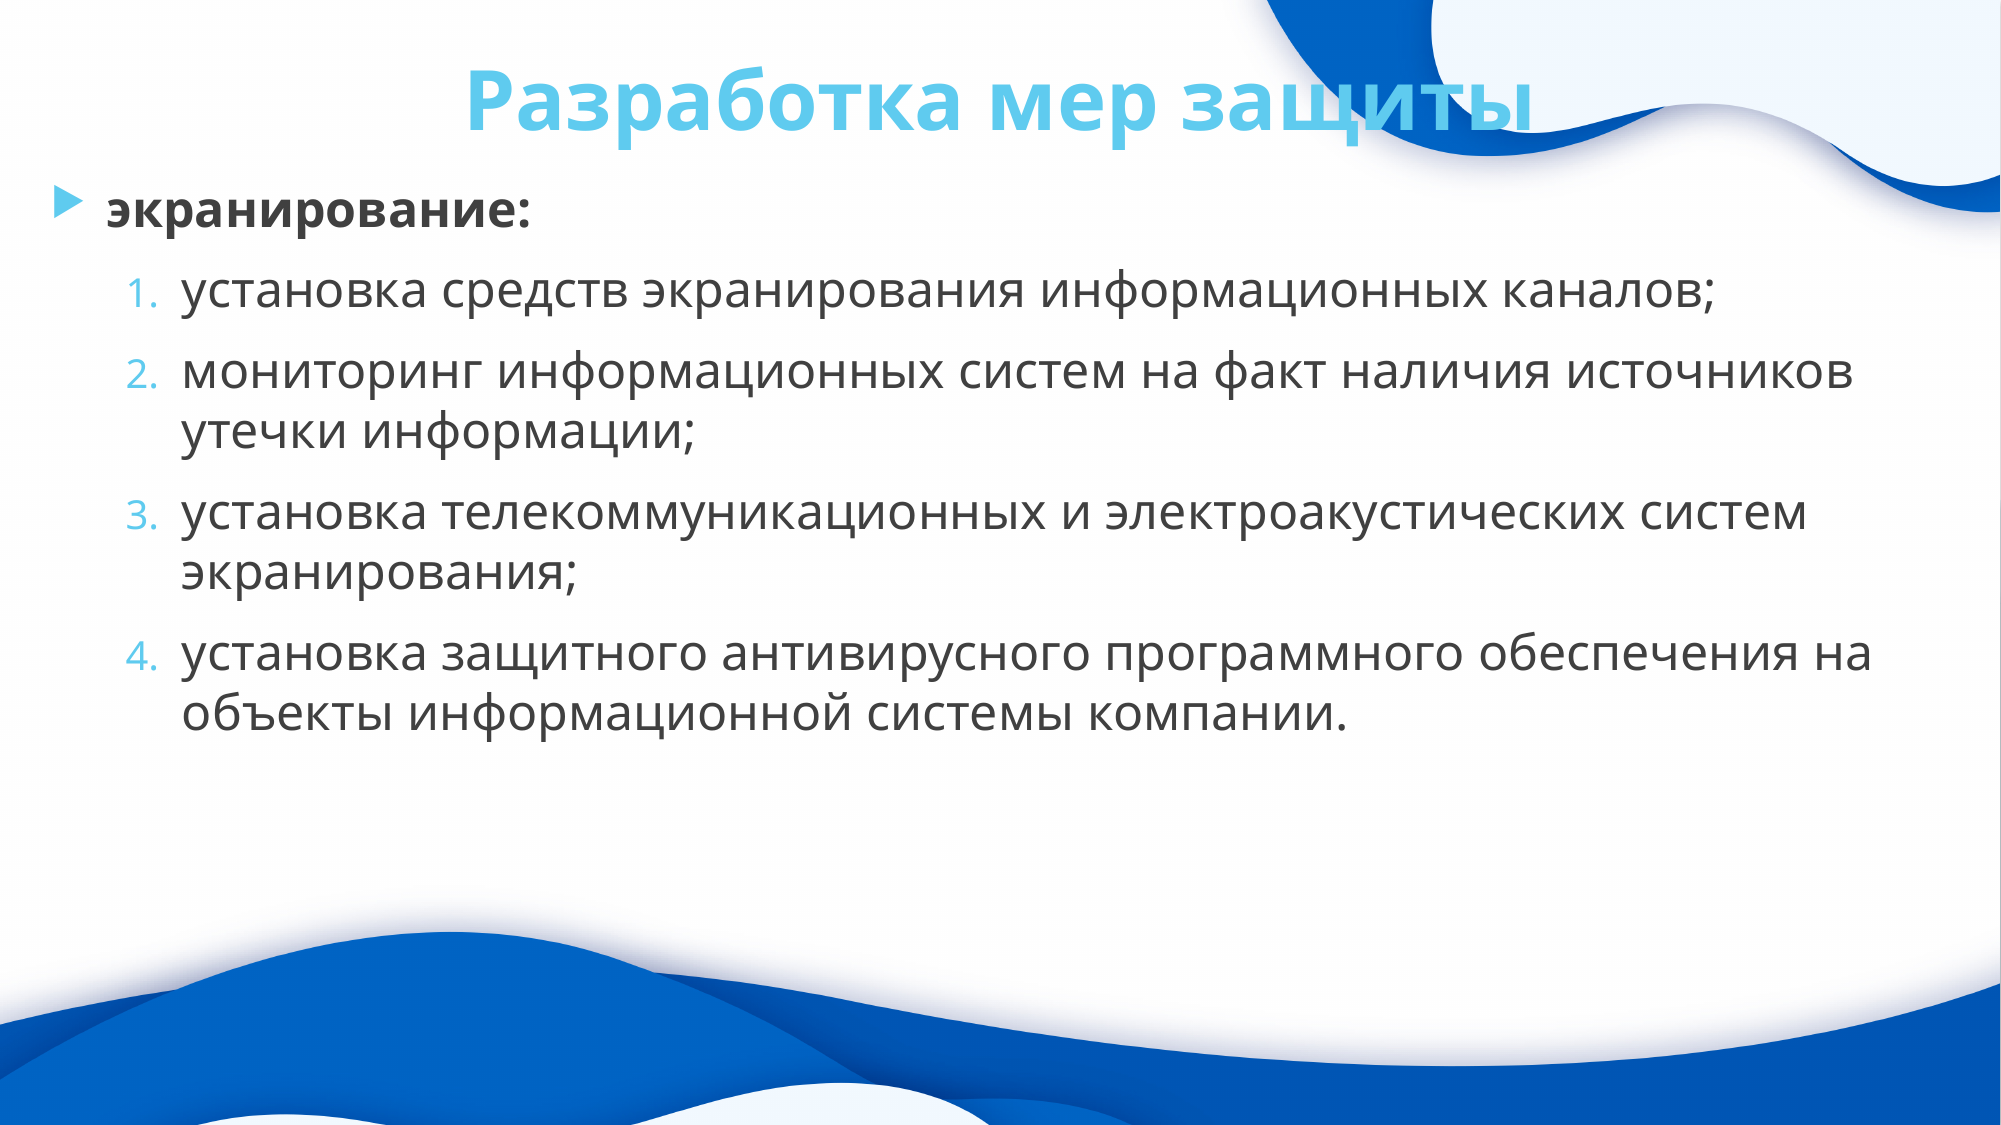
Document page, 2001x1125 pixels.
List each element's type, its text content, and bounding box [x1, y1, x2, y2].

list экранирование: установка средств экранирования информационных каналов; мониторинг информационных систем на факт наличия источников утечки информации; установка телекоммуникационных и электроакустических систем экранирования; установка защитного антивирусного программного обеспечения на объекты информационной системы компании. [35, 169, 1965, 1043]
title Разработка мер защиты [294, 39, 1706, 169]
picture [0, 0, 2000, 1125]
